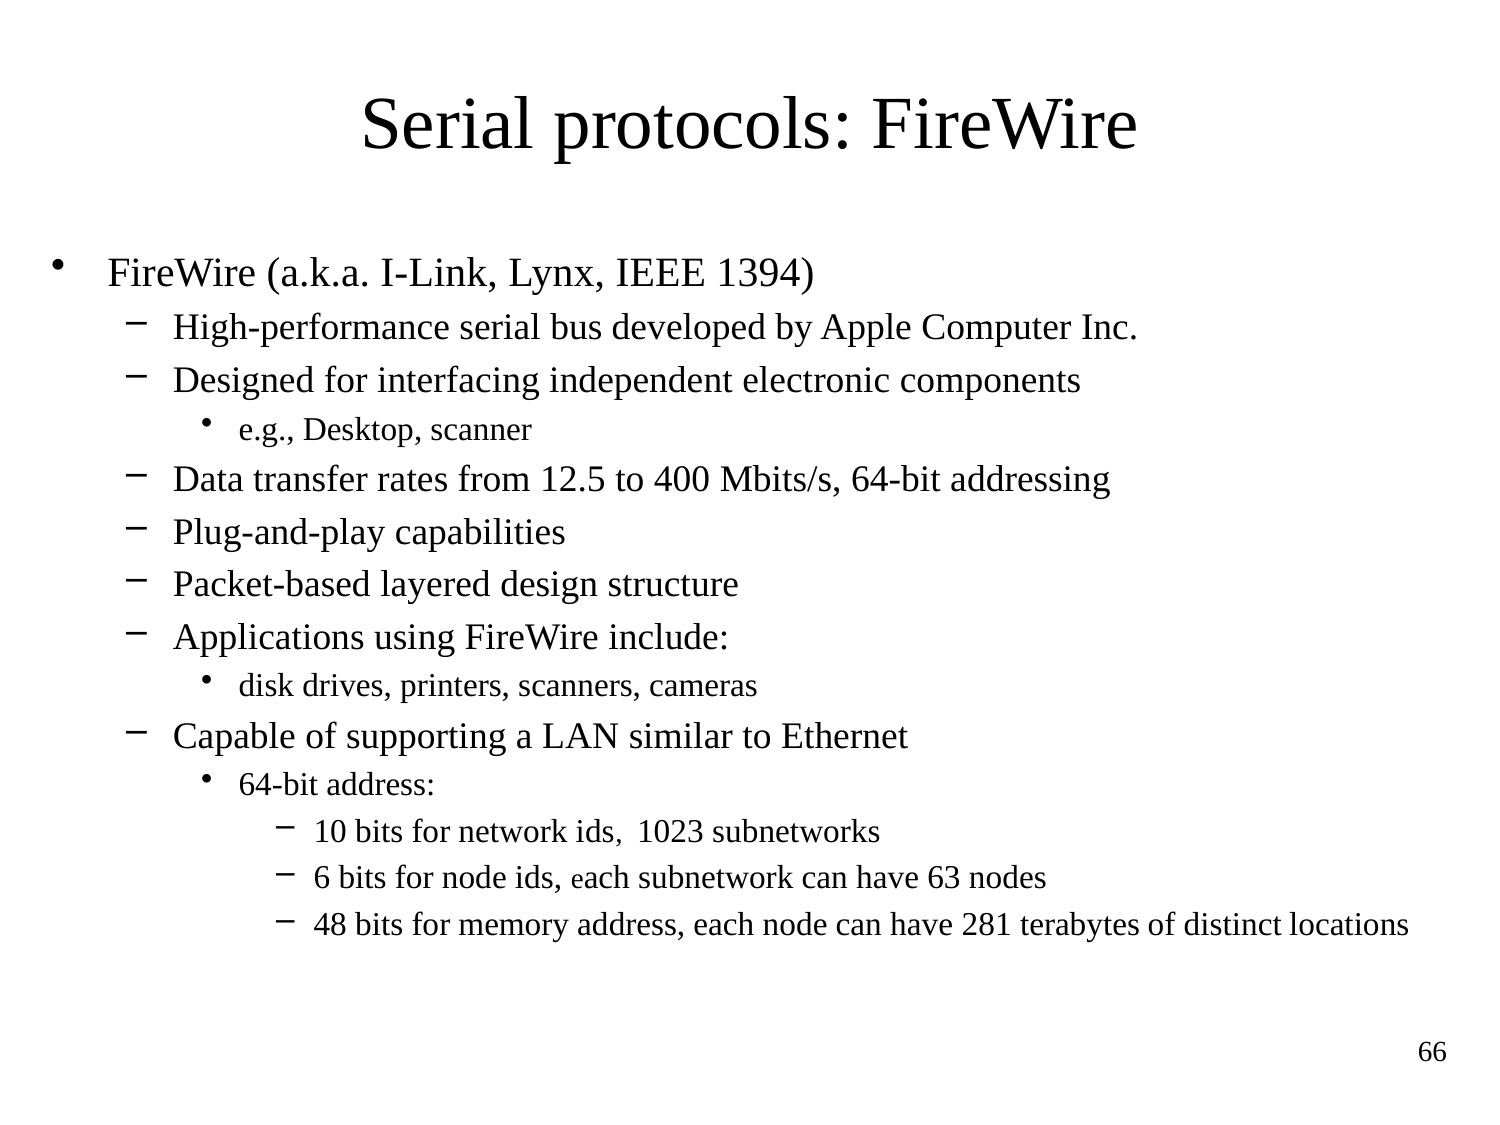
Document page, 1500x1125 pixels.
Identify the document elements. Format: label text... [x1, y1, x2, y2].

list FireWire (a.k.a. I-Link, Lynx, IEEE 1394) High-performance serial bus developed by Apple Computer Inc. Designed for interfacing independent electronic components e.g., Desktop, scanner Data transfer rates from 12.5 to 400 Mbits/s, 64-bit addressing Plug-and-play capabilities Packet-based layered design structure Applications using FireWire include: disk drives, printers, scanners, cameras Capable of supporting a LAN similar to Ethernet 64-bit address: 10 bits for network ids, 1023 subnetworks 6 bits for node ids, each subnetwork can have 63 nodes 48 bits for memory address, each node can have 281 terabytes of distinct locations [35, 237, 1473, 1002]
slide_number 66 [1311, 1024, 1463, 1101]
title Serial protocols: FireWire [62, 24, 1438, 213]
